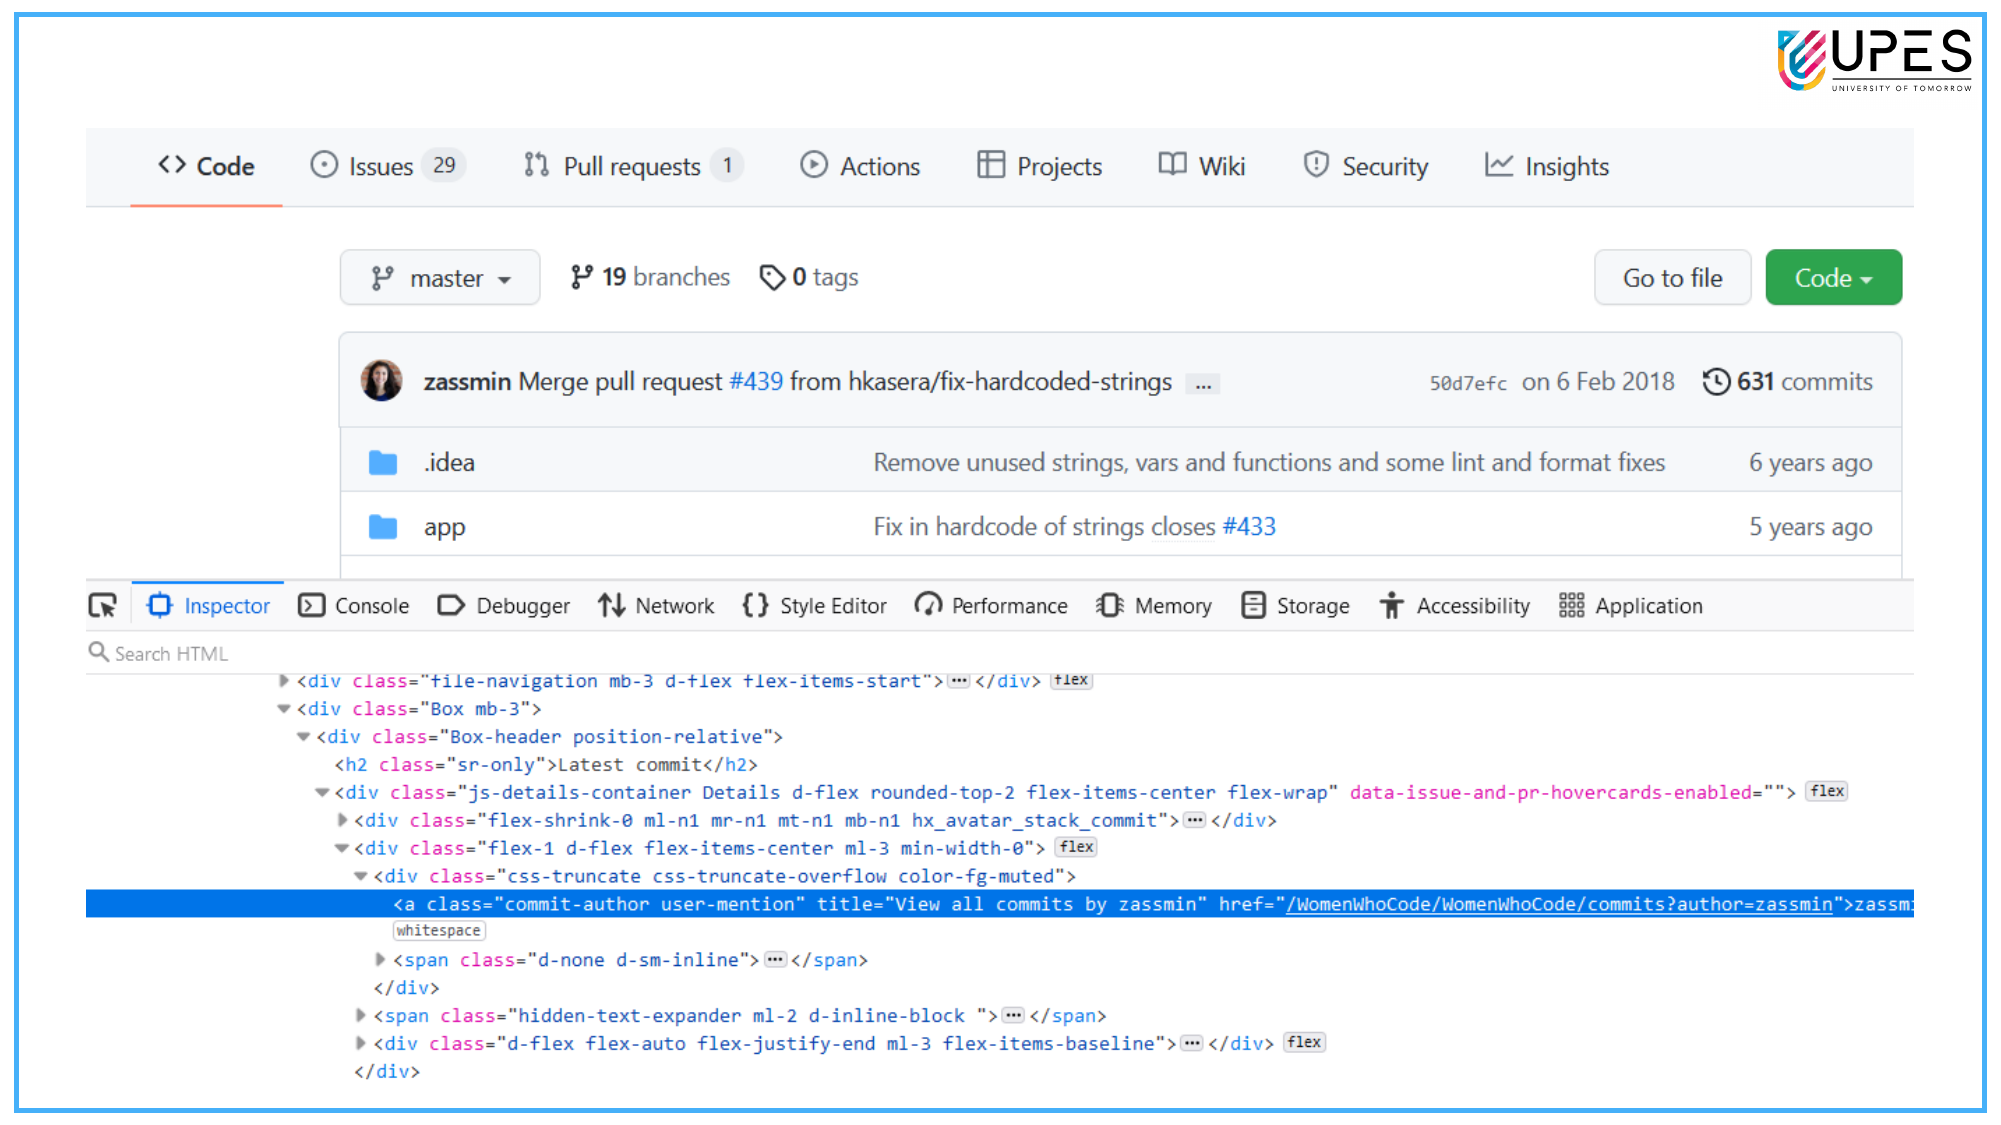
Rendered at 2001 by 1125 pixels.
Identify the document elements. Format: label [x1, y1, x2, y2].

picture [86, 128, 1914, 1085]
picture [1758, 20, 1978, 110]
